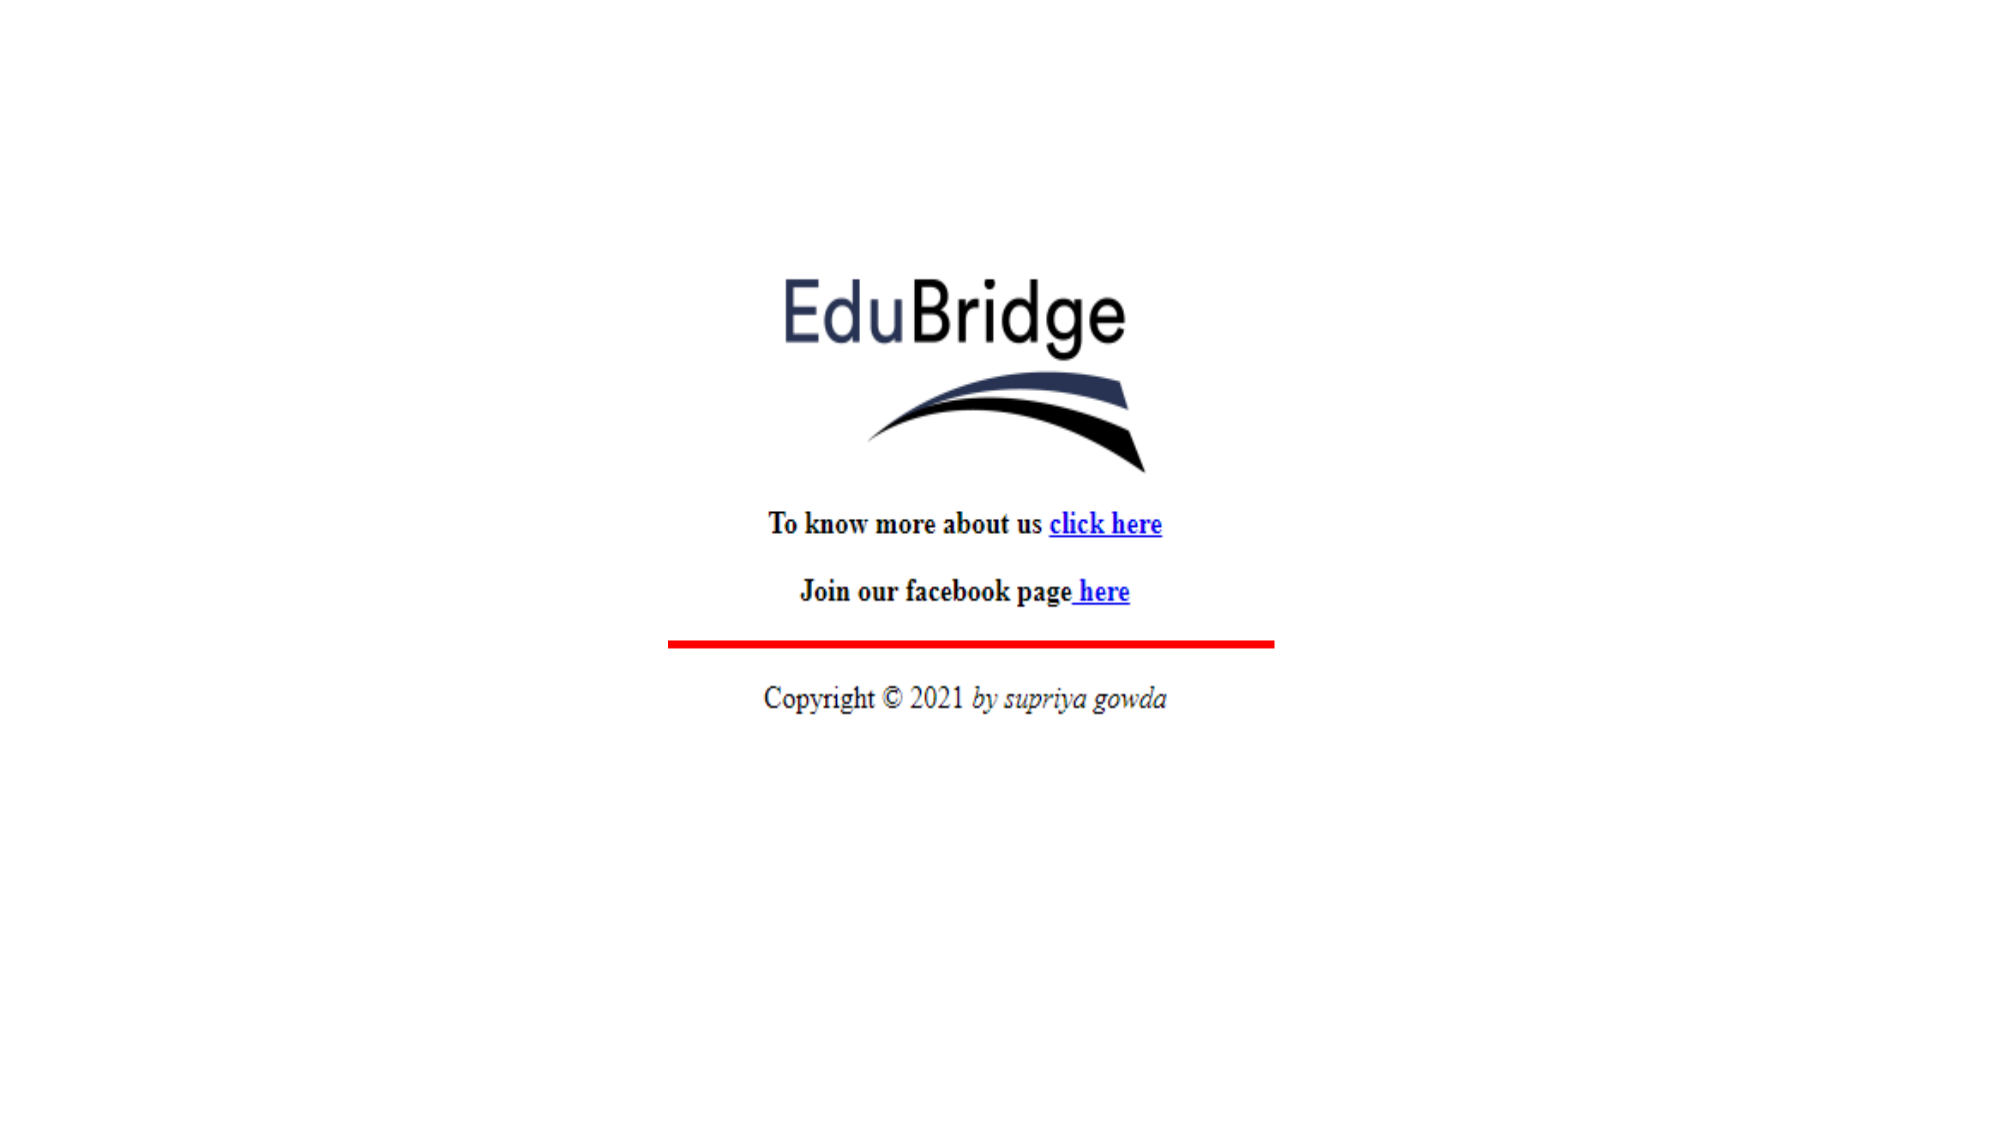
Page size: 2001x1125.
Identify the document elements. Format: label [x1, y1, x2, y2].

text_box [667, 251, 1280, 766]
